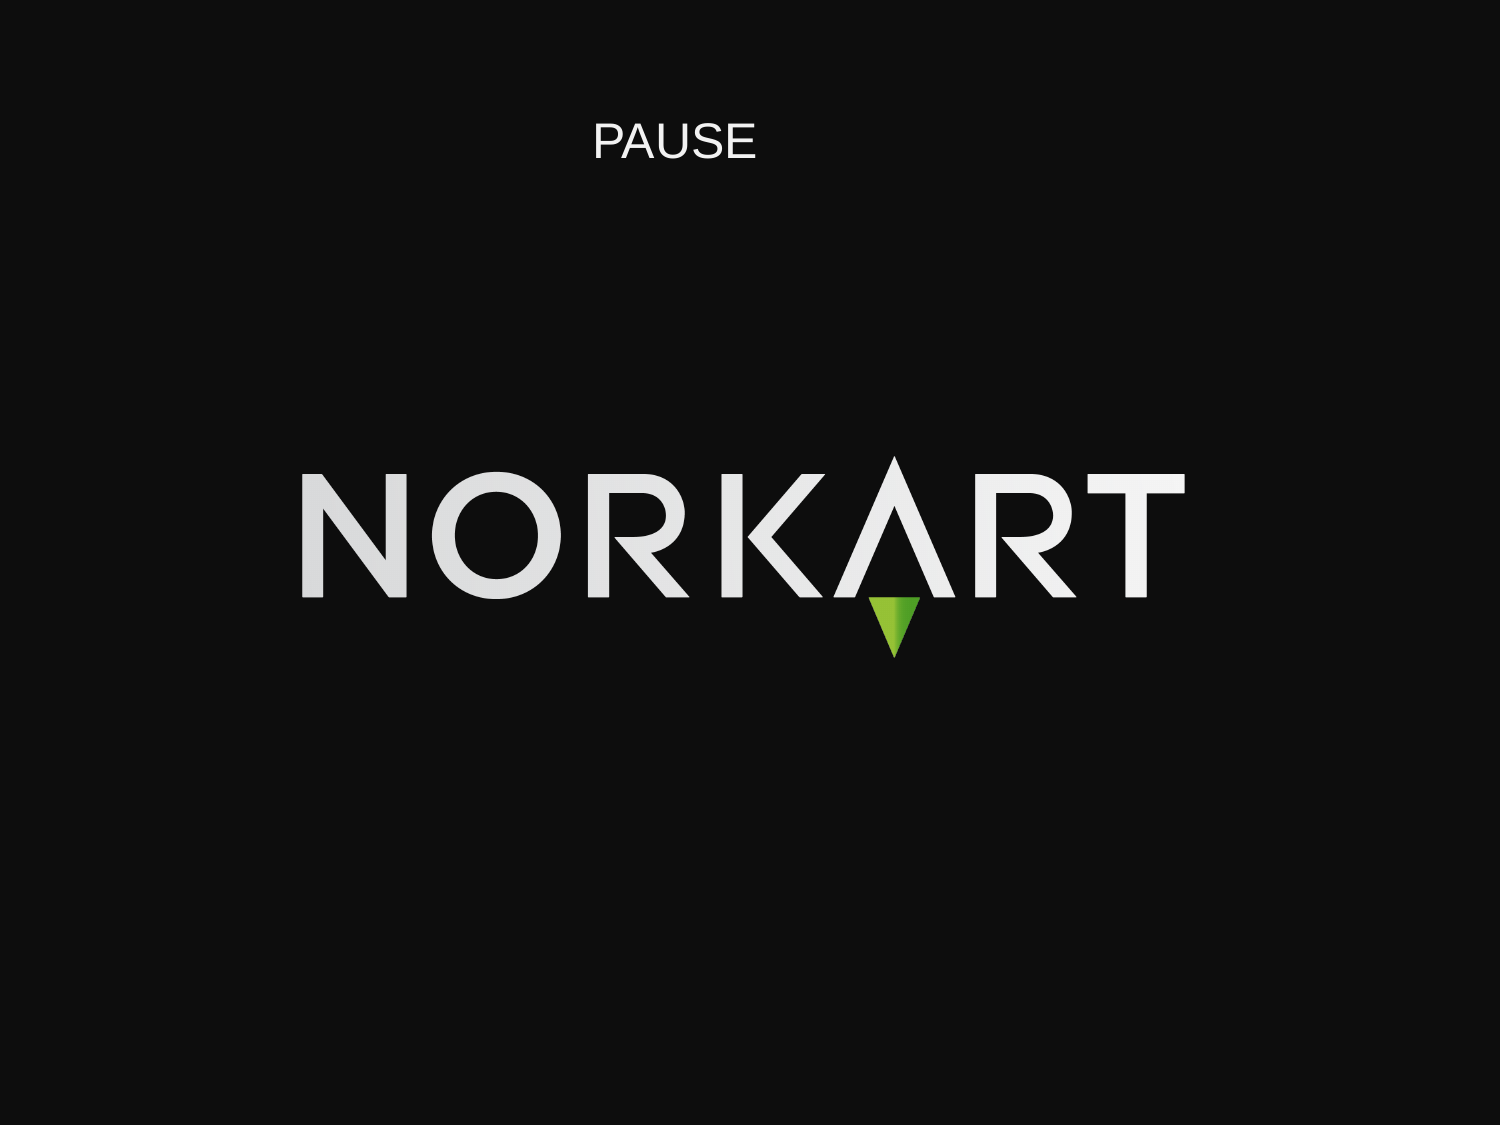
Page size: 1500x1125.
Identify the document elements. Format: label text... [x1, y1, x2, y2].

title Pause [0, 45, 1350, 233]
list [0, 267, 1347, 1000]
